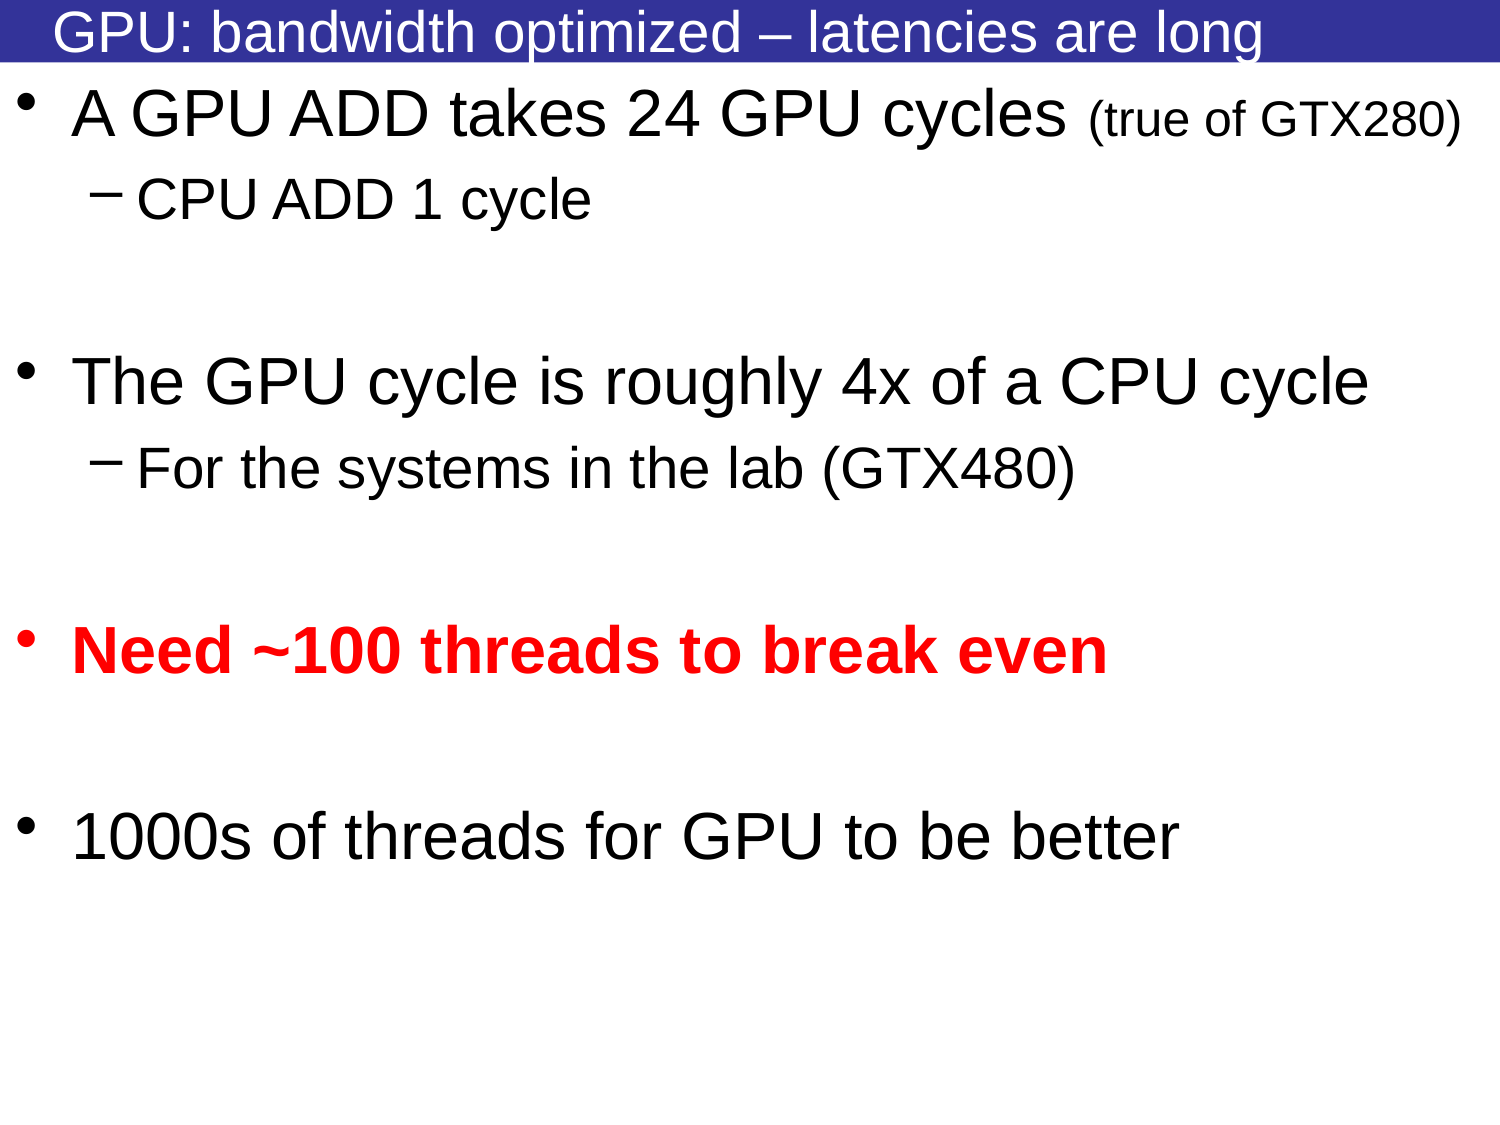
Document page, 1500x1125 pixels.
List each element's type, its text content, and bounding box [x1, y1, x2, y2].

title GPU: bandwidth optimized – latencies are long [37, 7, 1426, 51]
list A GPU ADD takes 24 GPU cycles (true of GTX280) CPU ADD 1 cycle The GPU cycle is roughly 4x of a CPU cycle For the systems in the lab (GTX480) Need ~100 threads to break even 1000s of threads for GPU to be better [0, 62, 1500, 1125]
